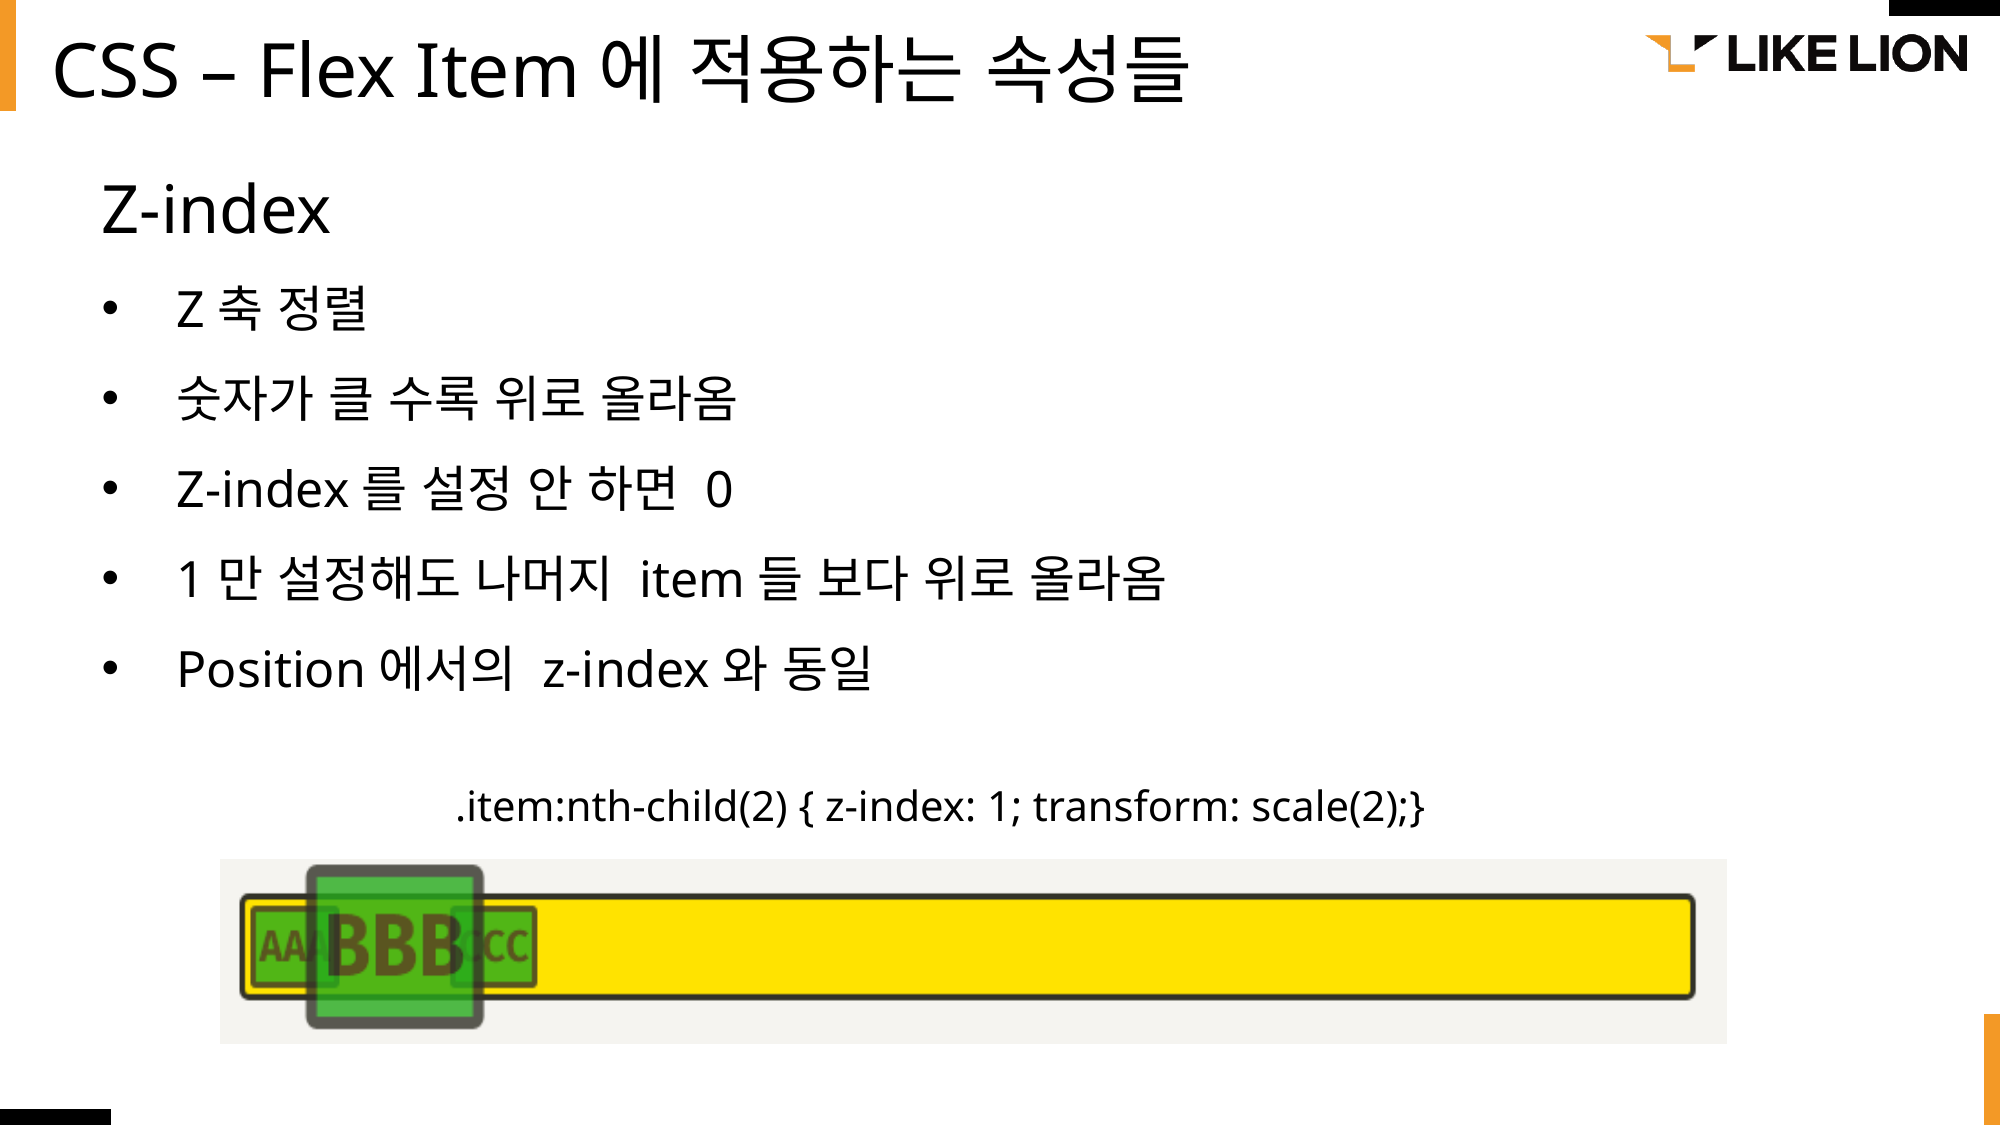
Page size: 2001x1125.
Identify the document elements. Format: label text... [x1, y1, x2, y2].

text_box [0, 0, 16, 111]
picture [1645, 34, 1967, 102]
text_box CSS – Flex Item에 적용하는 속성들 [33, 14, 1211, 120]
picture [220, 859, 1727, 1044]
text_box [1889, 0, 2000, 16]
text_box [0, 1109, 111, 1125]
text_box Z-index Z축 정렬 숫자가 클 수록 위로 올라옴 Z-index를 설정 안 하면 0 1만 설정해도 나머지 item들 보다 위로 올라옴 Position에서의 z-index와 동일 [86, 119, 1913, 795]
text_box .item:nth-child(2) { z-index: 1; transform: scale(2);} [440, 747, 1450, 838]
text_box [1984, 1014, 2000, 1125]
